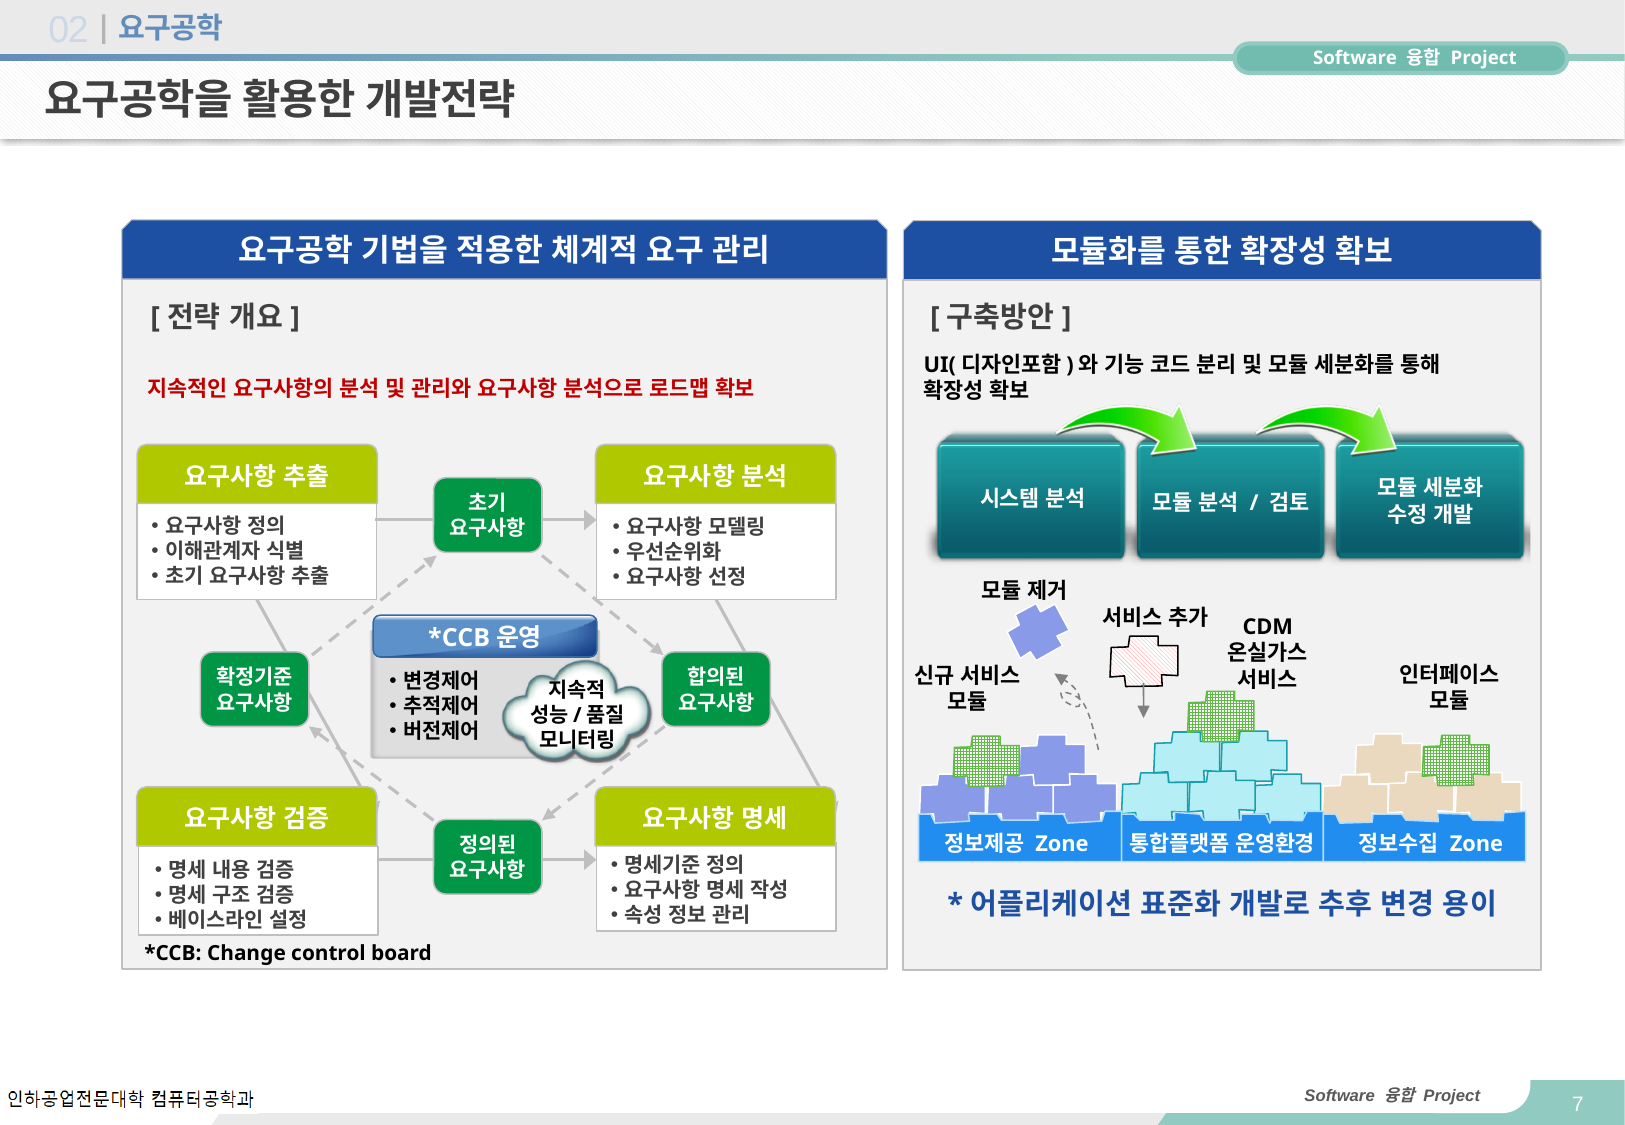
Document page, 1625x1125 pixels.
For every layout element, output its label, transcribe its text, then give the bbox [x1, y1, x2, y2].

text_box *CCB: Change control board [129, 932, 447, 973]
text_box 요구사항 검증 [136, 786, 377, 846]
text_box [596, 846, 604, 931]
text_box 합의된 요구사항 [721, 651, 771, 727]
text_box 요구사항 모델링 우선순위화 요구사항 선정 [606, 506, 817, 596]
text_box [499, 657, 654, 764]
text_box [구축방안] [930, 298, 1072, 334]
text_box 요구사항 명세 [595, 786, 836, 846]
text_box 초기 요구사항 [433, 477, 543, 519]
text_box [541, 555, 664, 656]
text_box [912, 576, 1526, 862]
text_box 초기 요구사항 [433, 528, 543, 553]
text_box 요구사항 분석 [595, 444, 836, 504]
text_box 요구공학 기법을 적용한 체계적 요구 관리 [119, 217, 890, 282]
subtitle 요구공학을 활용한 개발전략 [44, 72, 1158, 127]
text_box 명세기준 정의 요구사항 명세 작성 속성 정보 관리 [604, 846, 836, 934]
text_box 지속적인 요구사항의 분석 및 관리와 요구사항 분석으로 로드맵 확보 [147, 374, 865, 401]
text_box [138, 846, 379, 932]
text_box [596, 504, 836, 600]
text_box 모듈화를 통한 확장성 확보 [901, 218, 1544, 282]
text_box 확정기준 요구사항 [262, 651, 309, 727]
picture [898, 392, 1531, 610]
text_box [901, 282, 1543, 972]
picture [3, 1088, 258, 1114]
text_box UI(디자인포함)와 기능 코드 분리 및 모듈 세분화를 통해 확장성 확보 [923, 350, 1530, 391]
text_box 명세 내용 검증 명세 구조 검증 베이스라인 설정 [148, 849, 357, 932]
text_box [137, 504, 377, 600]
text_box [311, 555, 437, 656]
text_box [전략 개요] [150, 298, 301, 334]
text_box 확정기준 요구사항 [200, 651, 252, 727]
text_box 요구사항 추출 [137, 444, 378, 504]
list 02 [44, 11, 89, 44]
text_box *어플리케이션 표준화 개발로 추후 변경 용이 [1053, 882, 1392, 924]
text_box 정의된 요구사항 [433, 819, 543, 859]
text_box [359, 614, 610, 761]
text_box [308, 725, 434, 821]
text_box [541, 725, 665, 821]
text_box 요구사항 정의 이해관계자 식별 초기 요구사항 추출 [145, 505, 370, 595]
text_box 합의된 요구사항 [661, 651, 710, 727]
text_box 정의된 요구사항 [433, 869, 543, 895]
title 요구공학 [118, 9, 1145, 45]
text_box [120, 281, 889, 971]
